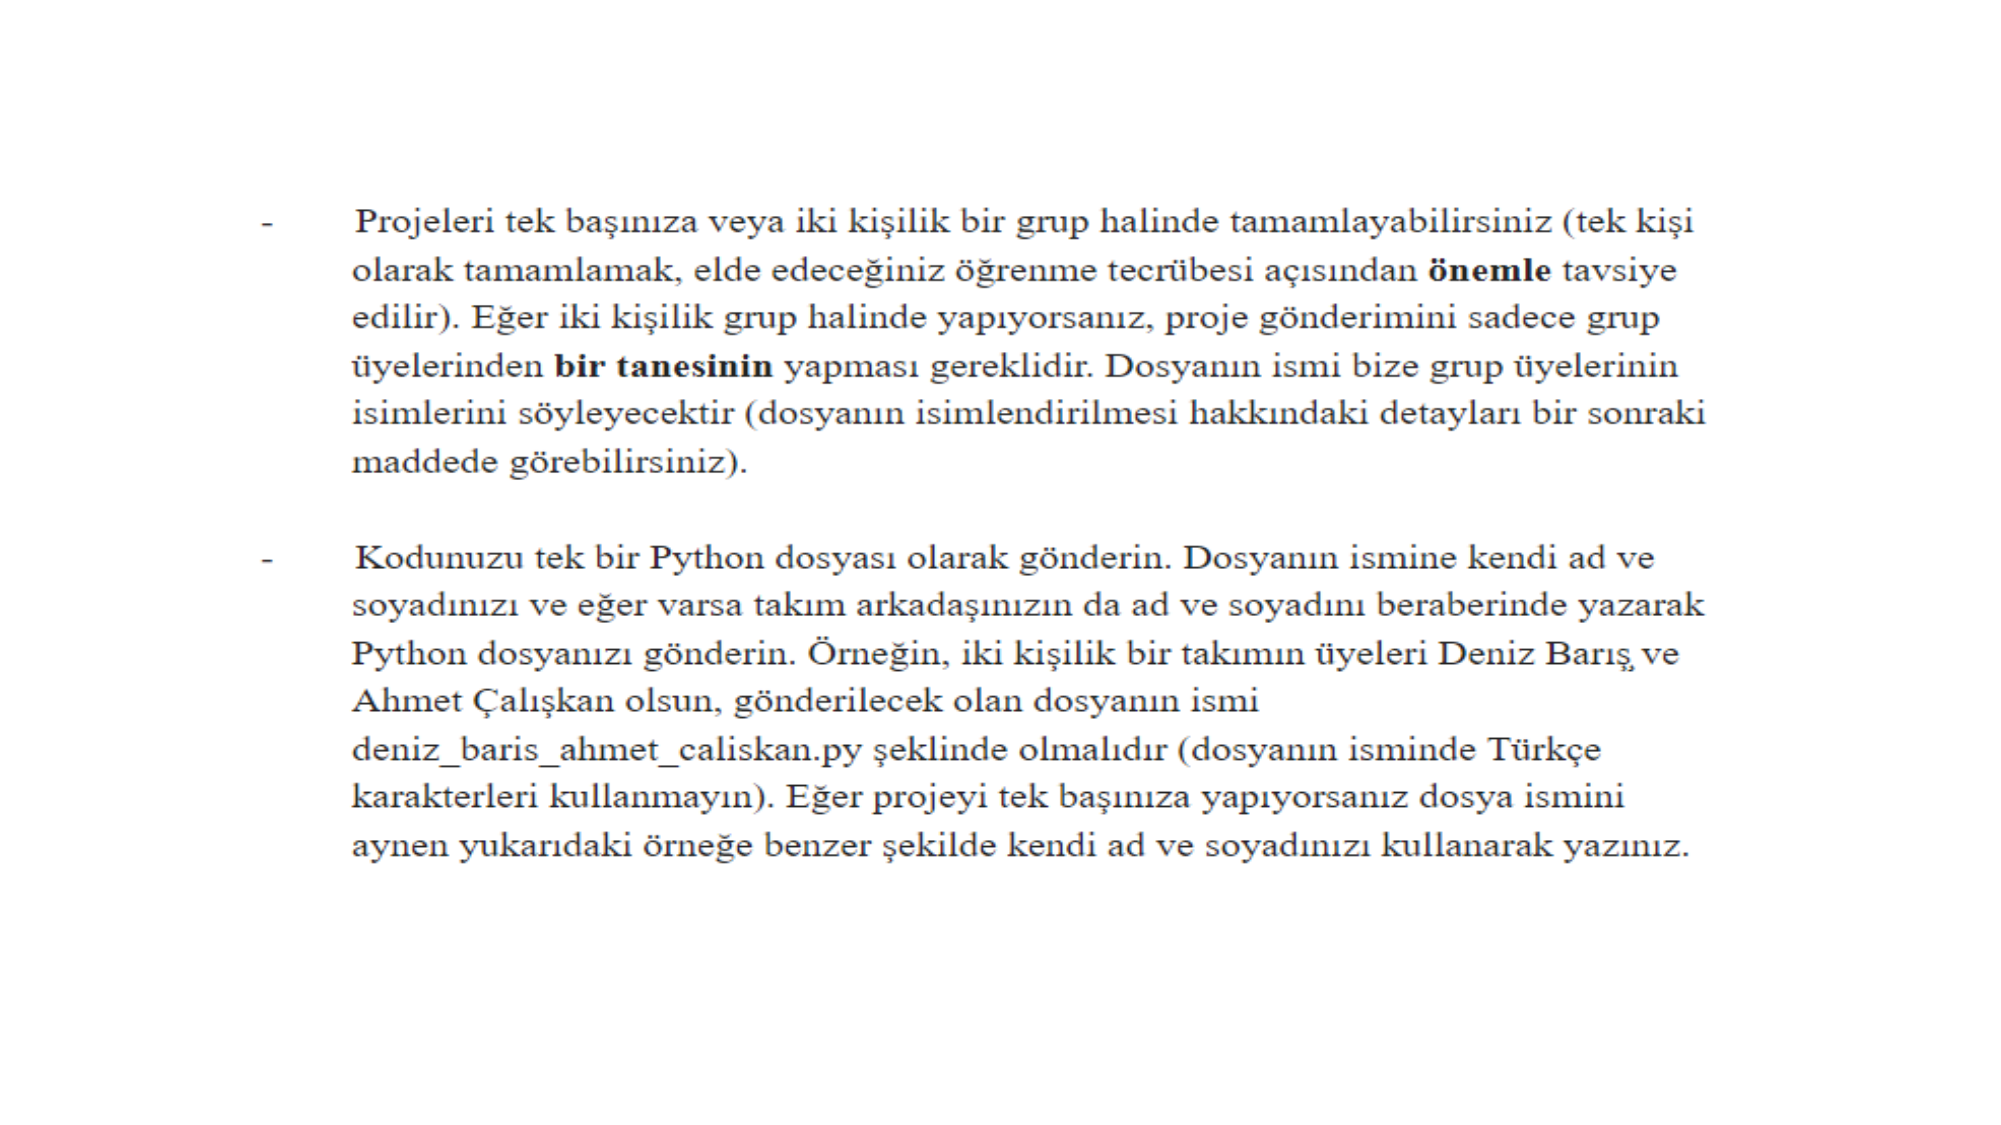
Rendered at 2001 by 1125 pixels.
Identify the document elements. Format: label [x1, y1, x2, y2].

picture [145, 168, 1855, 982]
